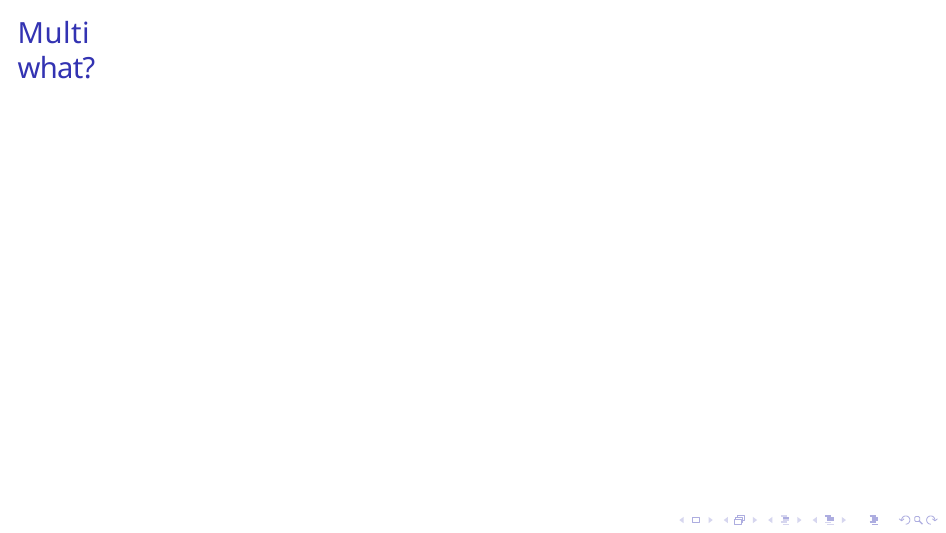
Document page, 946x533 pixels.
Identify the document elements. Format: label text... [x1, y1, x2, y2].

text_box Multi what? [15, 11, 168, 85]
